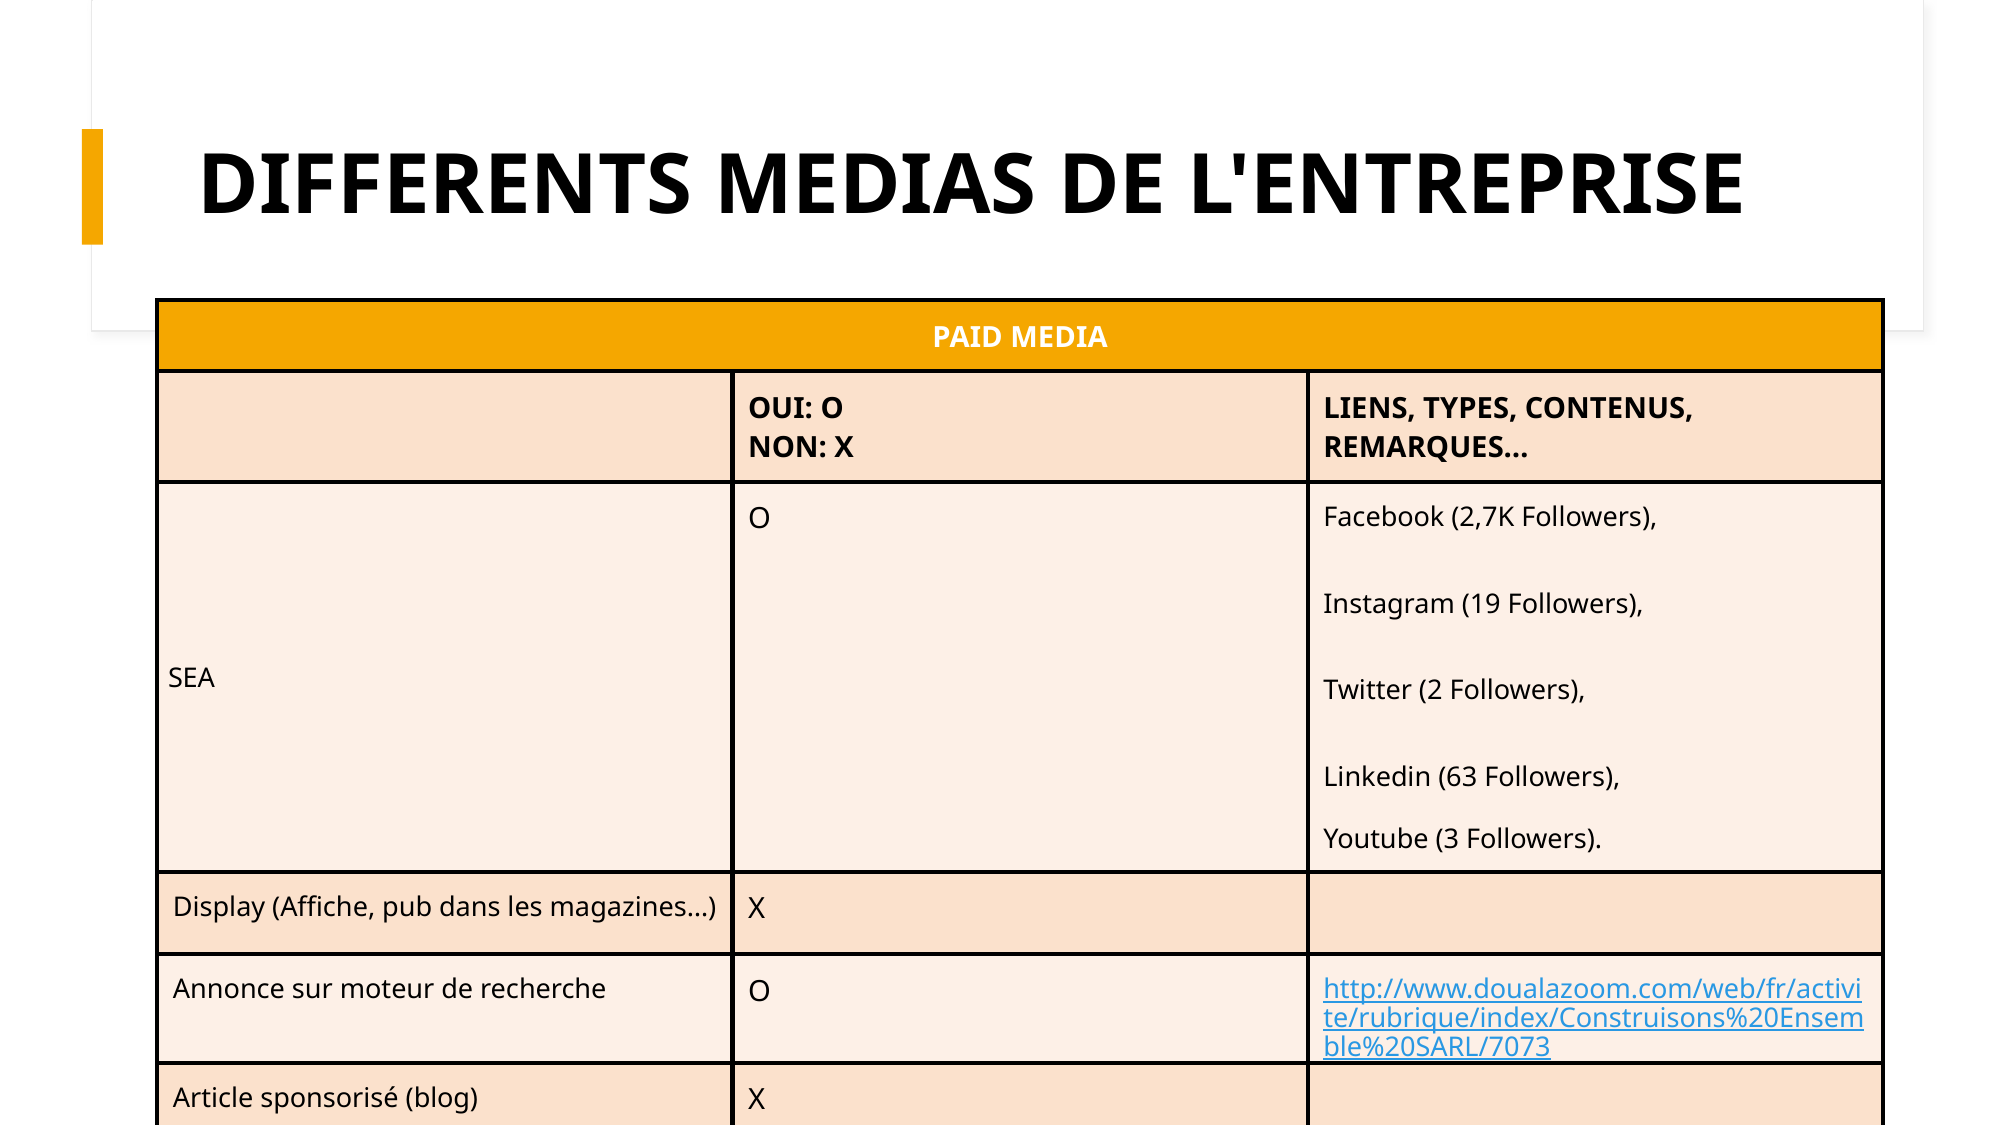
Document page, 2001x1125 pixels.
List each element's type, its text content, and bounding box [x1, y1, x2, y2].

table_header PAID MEDIA [159, 302, 1881, 369]
table_cell O [735, 484, 1306, 870]
table_cell LIENS, TYPES, CONTENUS, REMARQUES… [1310, 373, 1881, 480]
table_cell [1310, 874, 1881, 952]
table_cell X [735, 1065, 1306, 1125]
table_cell O [735, 956, 1306, 1061]
title DIFFERENTS MEDIAS DE L'ENTREPRISE [183, 90, 1851, 284]
table_cell Annonce sur moteur de recherche [159, 956, 730, 1061]
table_cell OUI: O NON: X [735, 373, 1306, 480]
table_cell Display (Affiche, pub dans les magazines…) [159, 874, 730, 952]
table_cell Facebook (2,7K Followers), Instagram (19 Followers), Twitter (2 Followers), Linkedin (63 Followers), Youtube (3 Followers). [1310, 484, 1881, 870]
table_cell SEA [159, 484, 730, 870]
table_cell Article sponsorisé (blog) [159, 1065, 730, 1125]
table_cell http://www.doualazoom.com/web/fr/activite/rubrique/index/Construisons%20Ensemble%20SARL/7073 [1310, 956, 1881, 1061]
table_cell [1310, 1065, 1881, 1125]
table_cell X [735, 874, 1306, 952]
table_cell [159, 373, 730, 480]
